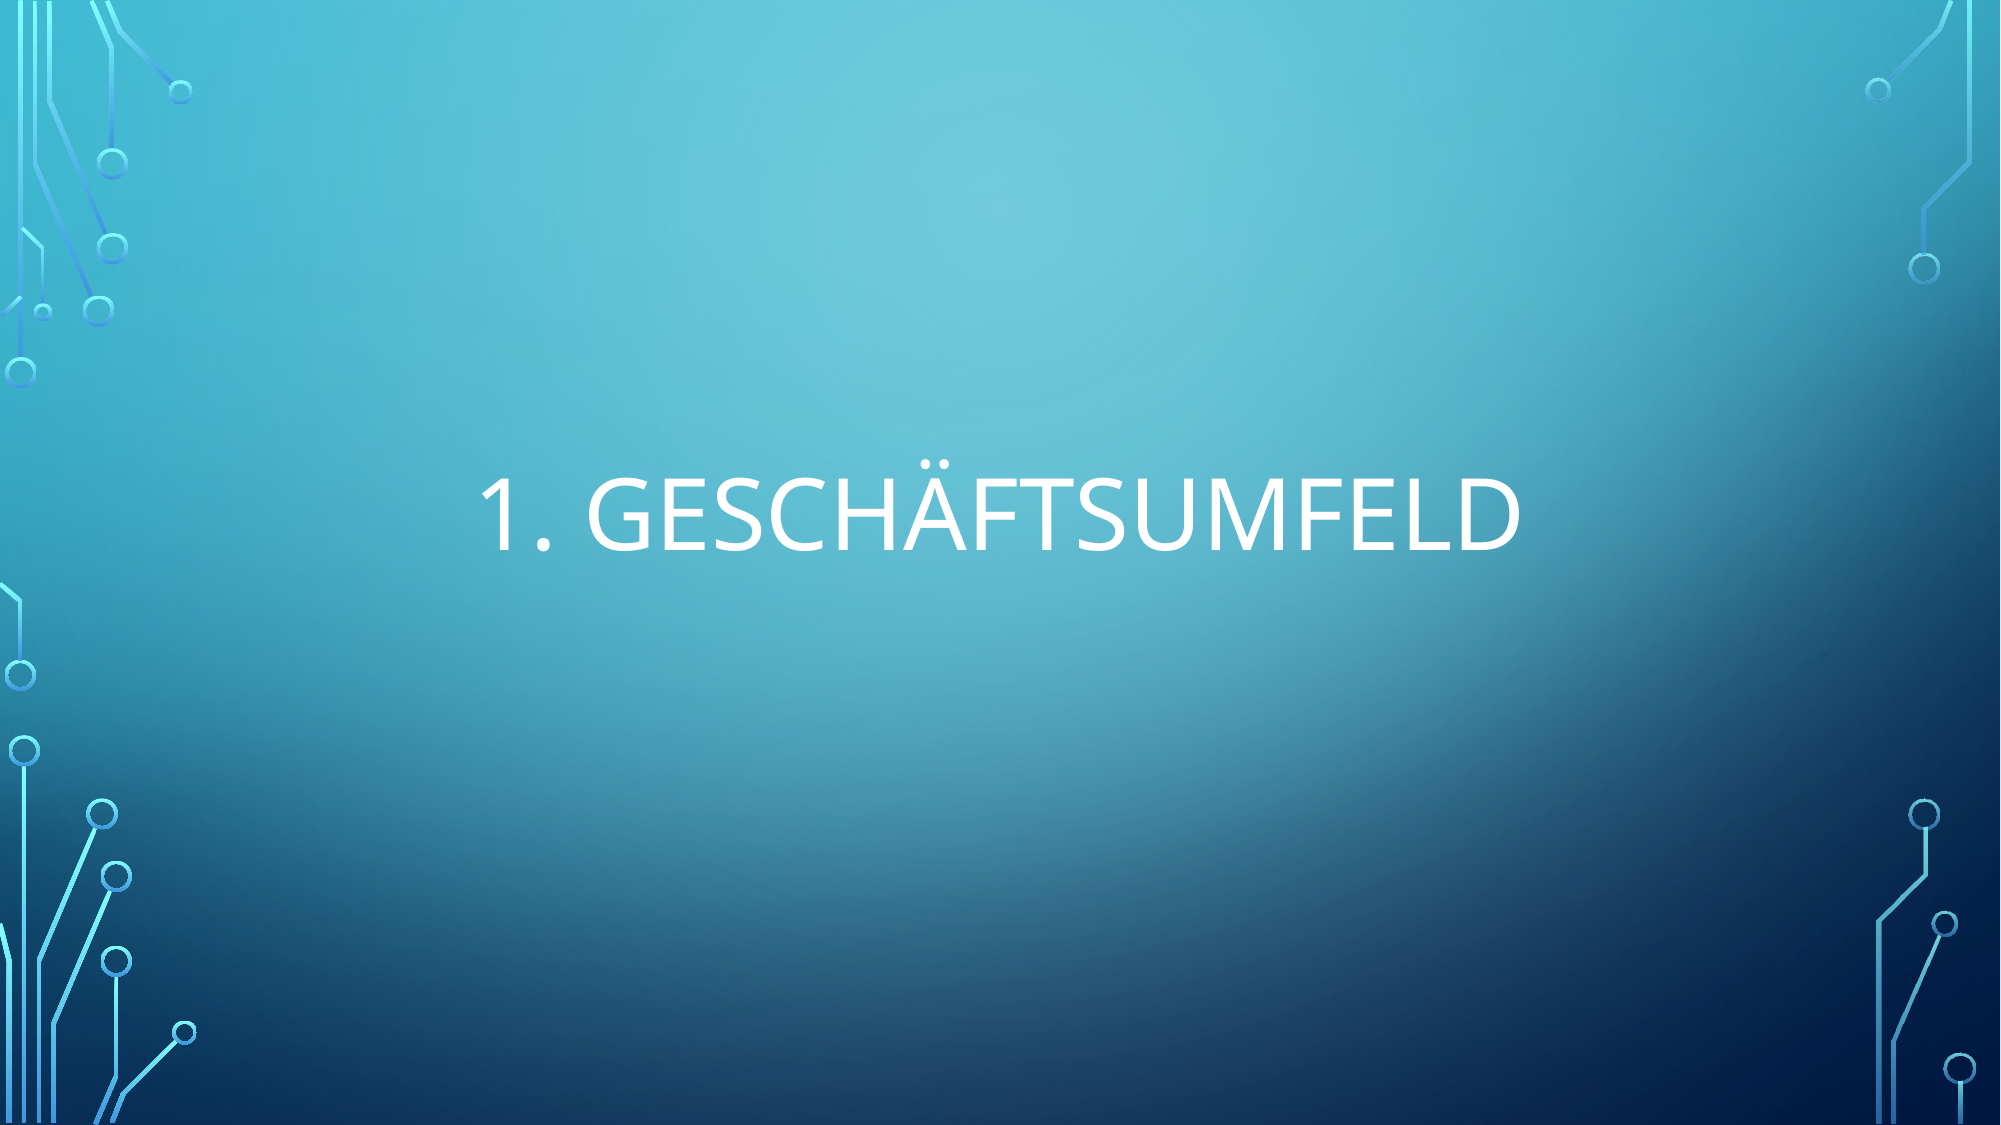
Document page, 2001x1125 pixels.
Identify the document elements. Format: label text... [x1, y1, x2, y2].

list 1. Geschäftsumfeld [0, 456, 2000, 590]
